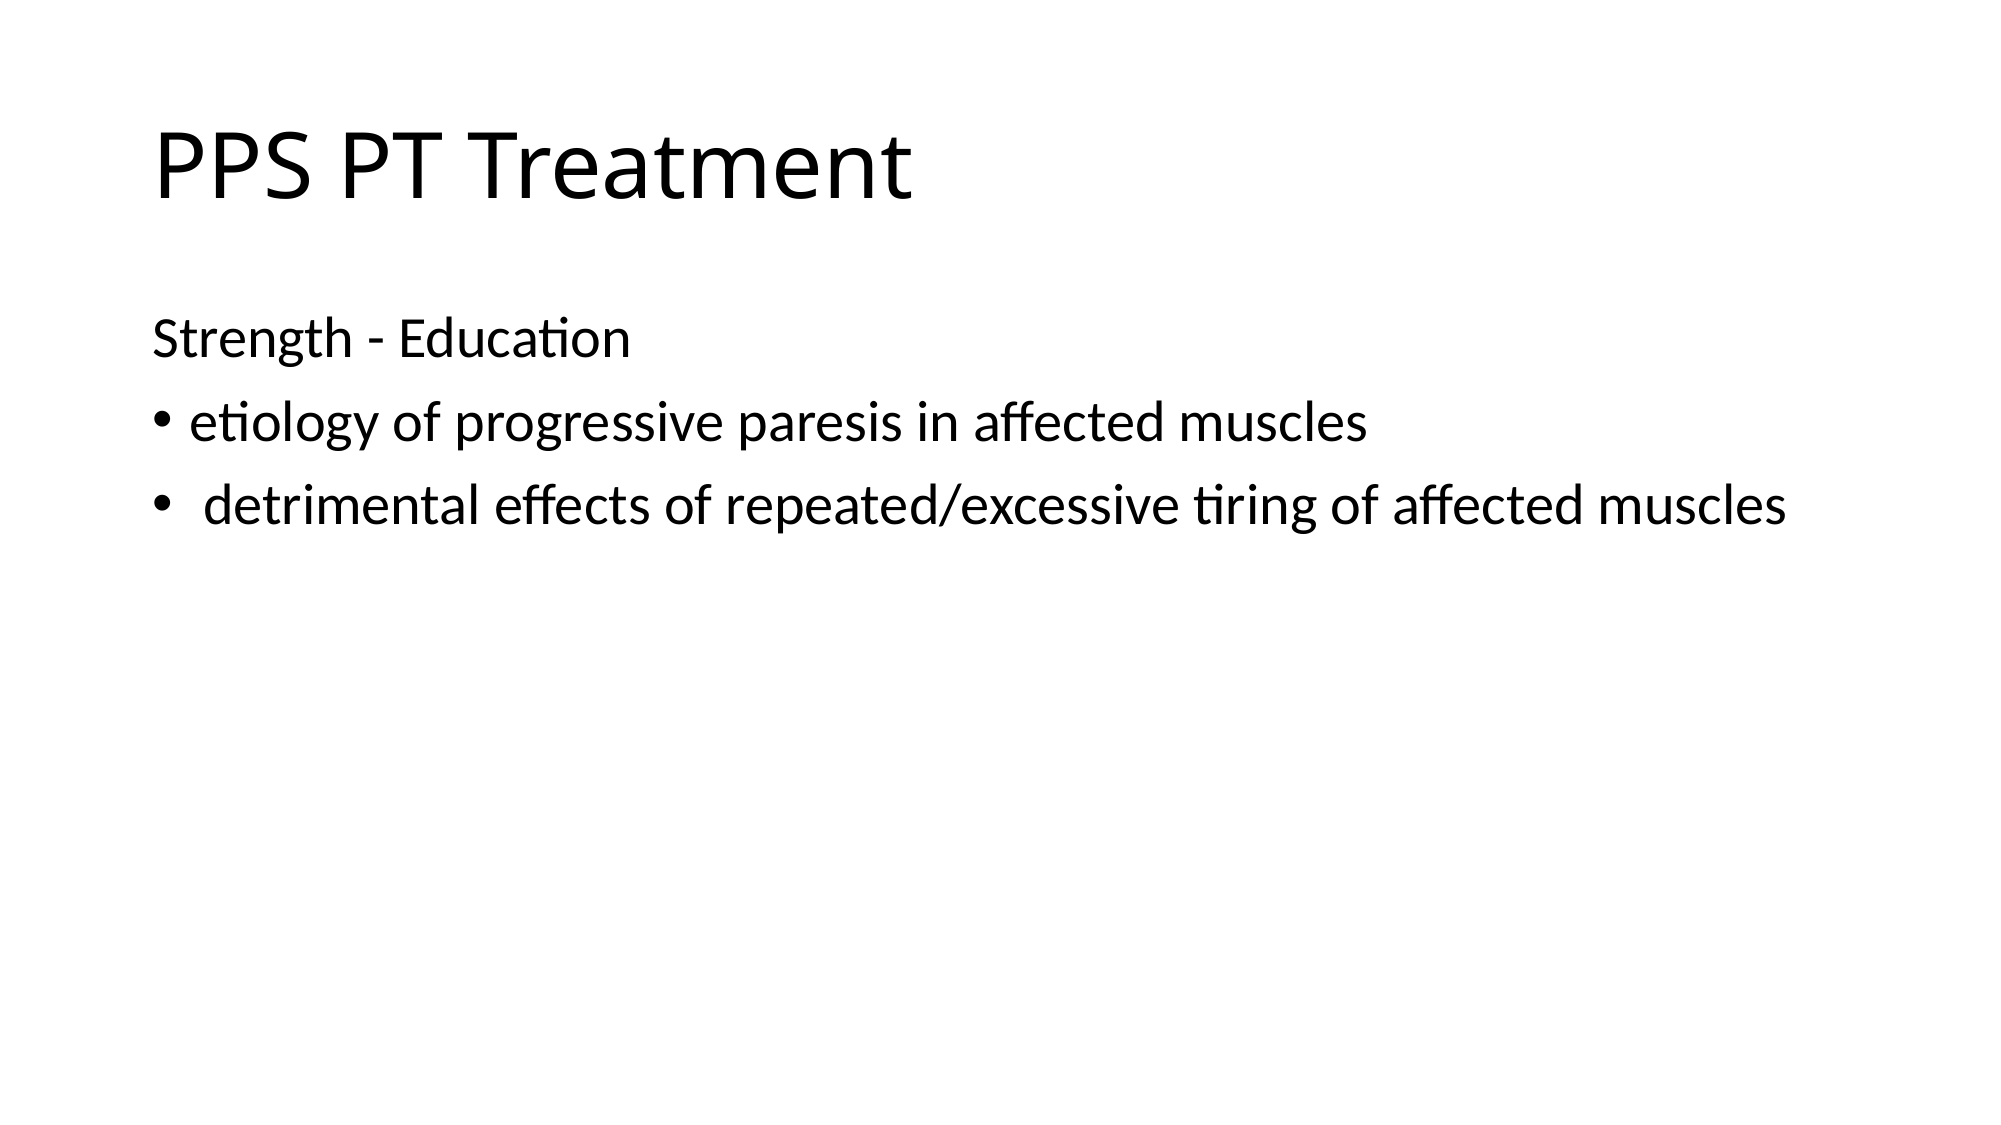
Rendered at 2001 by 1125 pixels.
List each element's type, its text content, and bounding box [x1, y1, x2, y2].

list Strength - Education etiology of progressive paresis in affected muscles detrimental effects of repeated/excessive tiring of affected muscles [137, 299, 1863, 1014]
title PPS PT Treatment [137, 59, 1863, 278]
